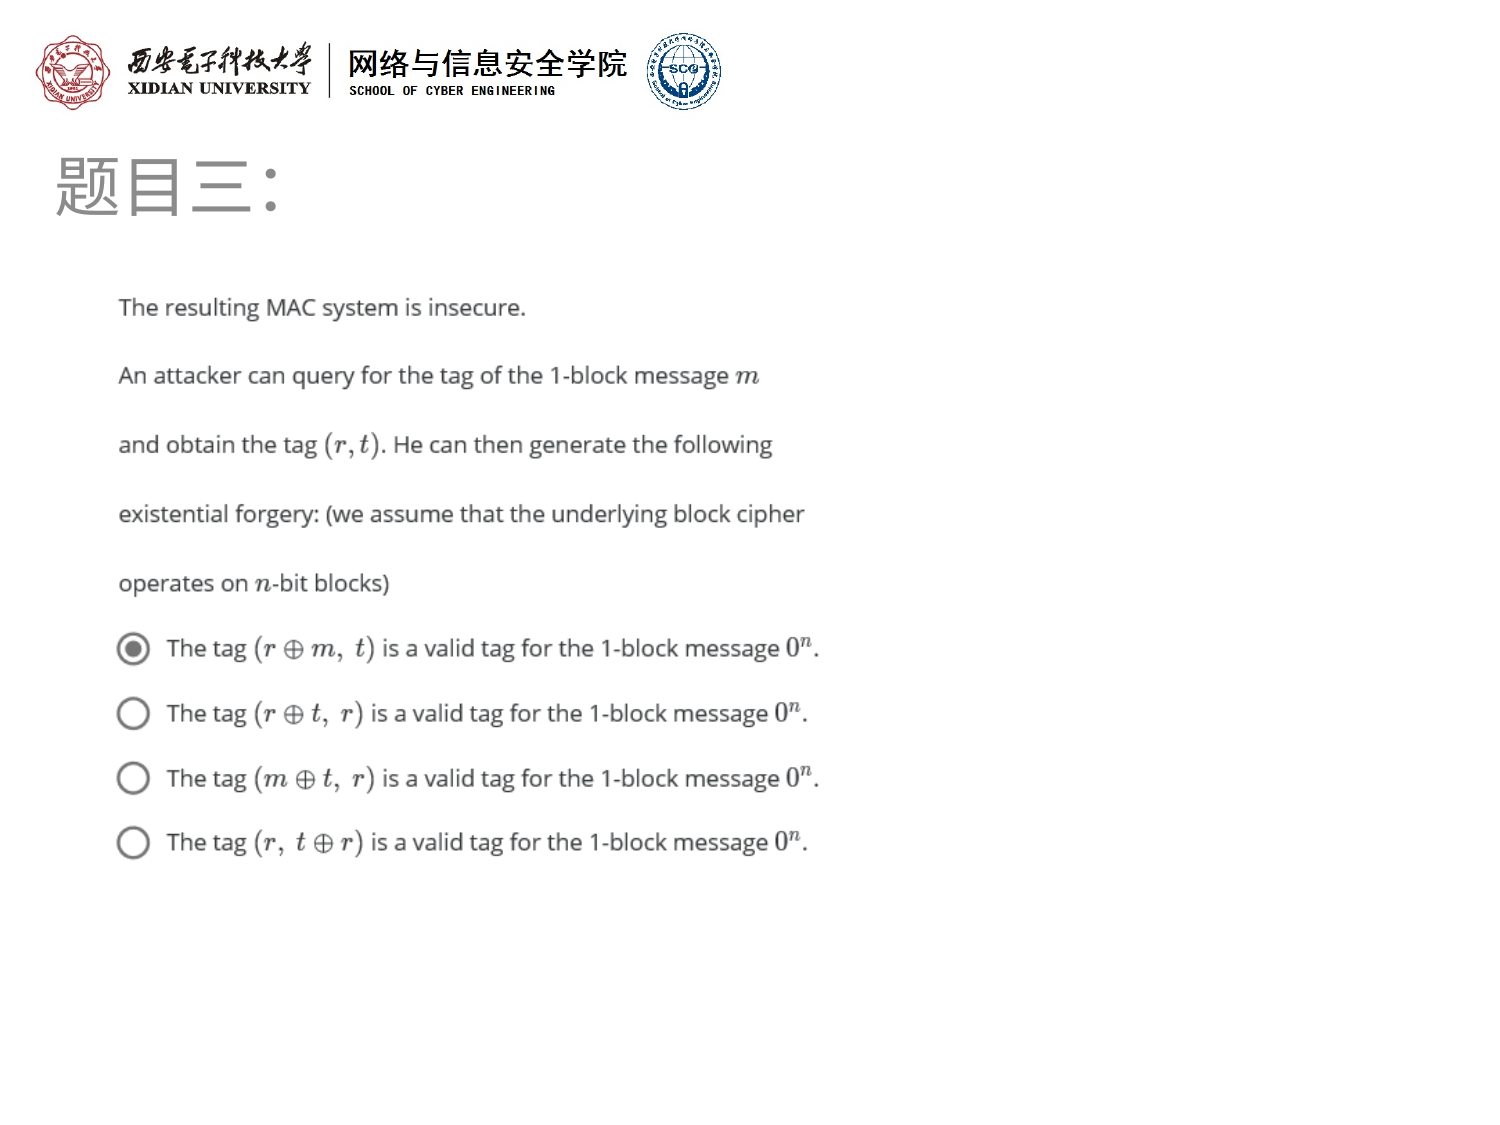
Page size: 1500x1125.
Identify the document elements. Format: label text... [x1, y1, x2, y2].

subtitle 题目三： [0, 137, 714, 425]
picture [64, 255, 1307, 870]
picture [29, 18, 733, 127]
